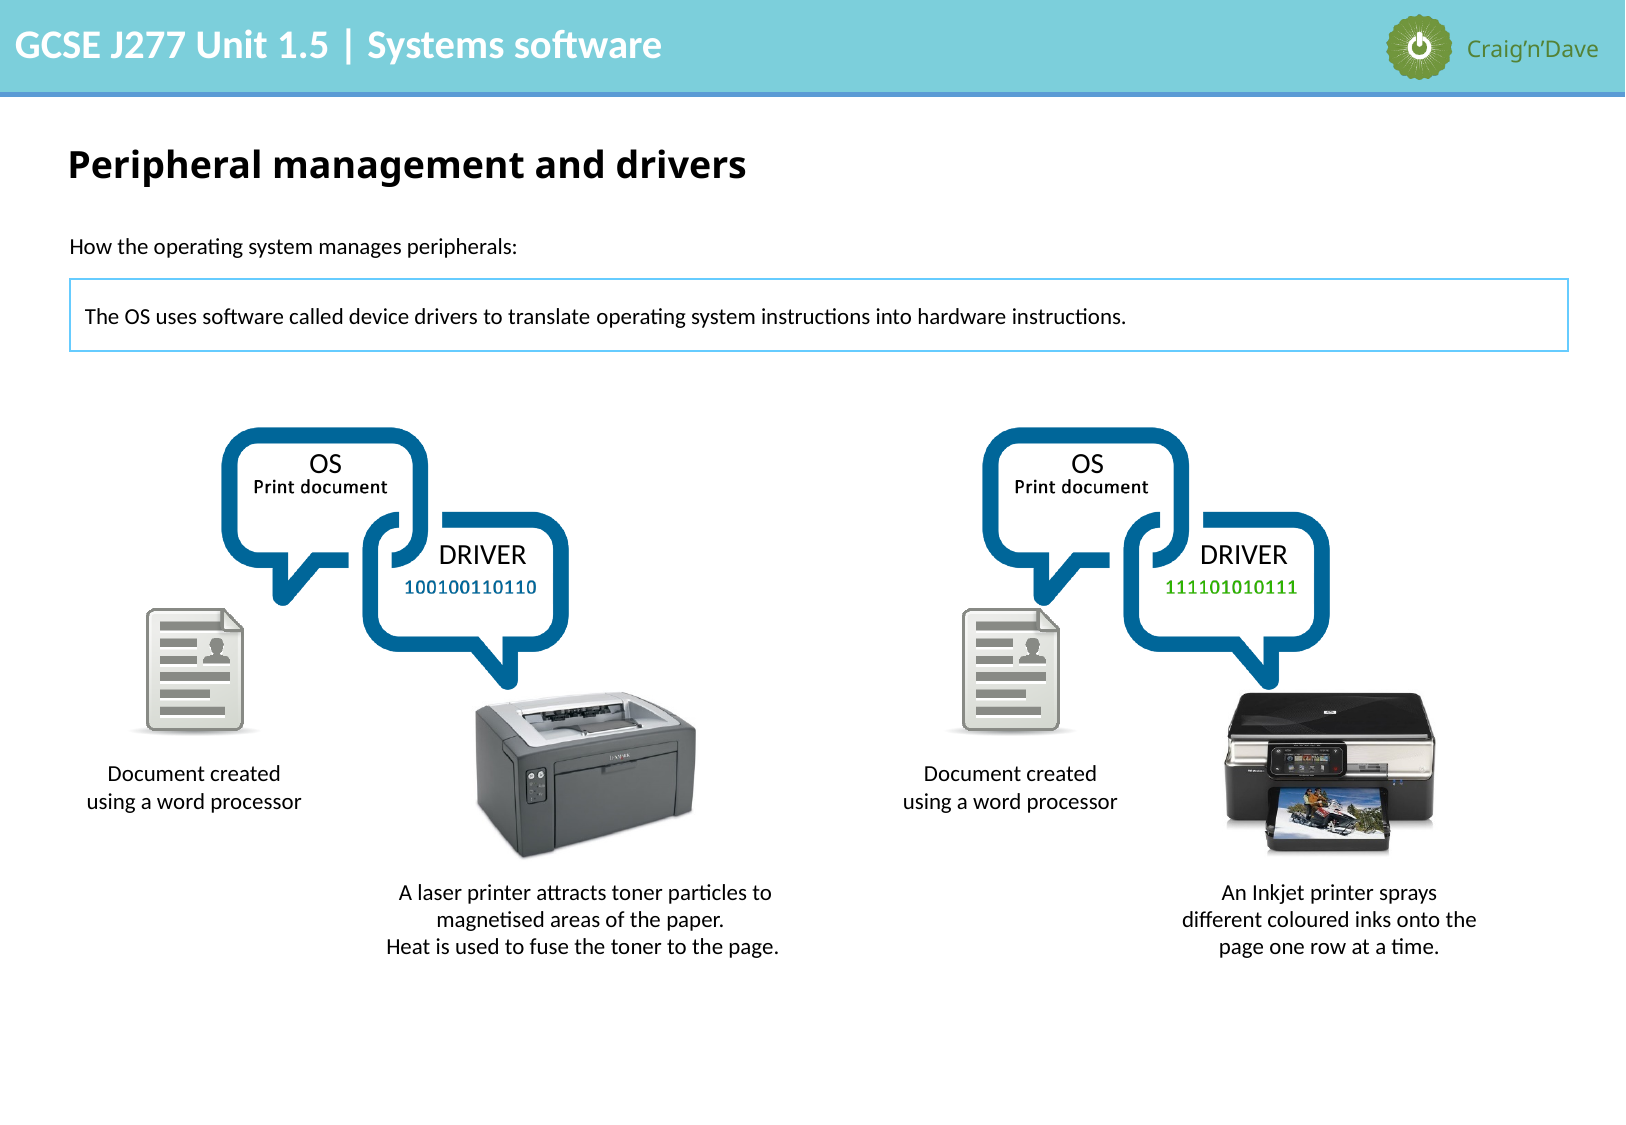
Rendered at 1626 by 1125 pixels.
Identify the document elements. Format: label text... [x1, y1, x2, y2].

text_box How the operating system manages peripherals: [54, 223, 534, 267]
picture [943, 427, 1438, 863]
text_box An Inkjet printer sprays different coloured inks onto the page one row at a time. [1166, 869, 1493, 967]
text_box Document created using a word processor [68, 751, 321, 822]
text_box The OS uses software called device drivers to translate operating system instructions into hardware instructions. [69, 278, 1569, 352]
picture [982, 427, 1015, 461]
text_box Document created using a word processor [884, 751, 1137, 822]
picture [127, 427, 700, 863]
text_box A laser printer attracts toner particles to magnetised areas of the paper. Heat is used to fuse the toner to the page. [370, 869, 802, 967]
picture [221, 427, 254, 461]
title Peripheral management and drivers [52, 124, 1568, 209]
picture [1384, 12, 1454, 82]
